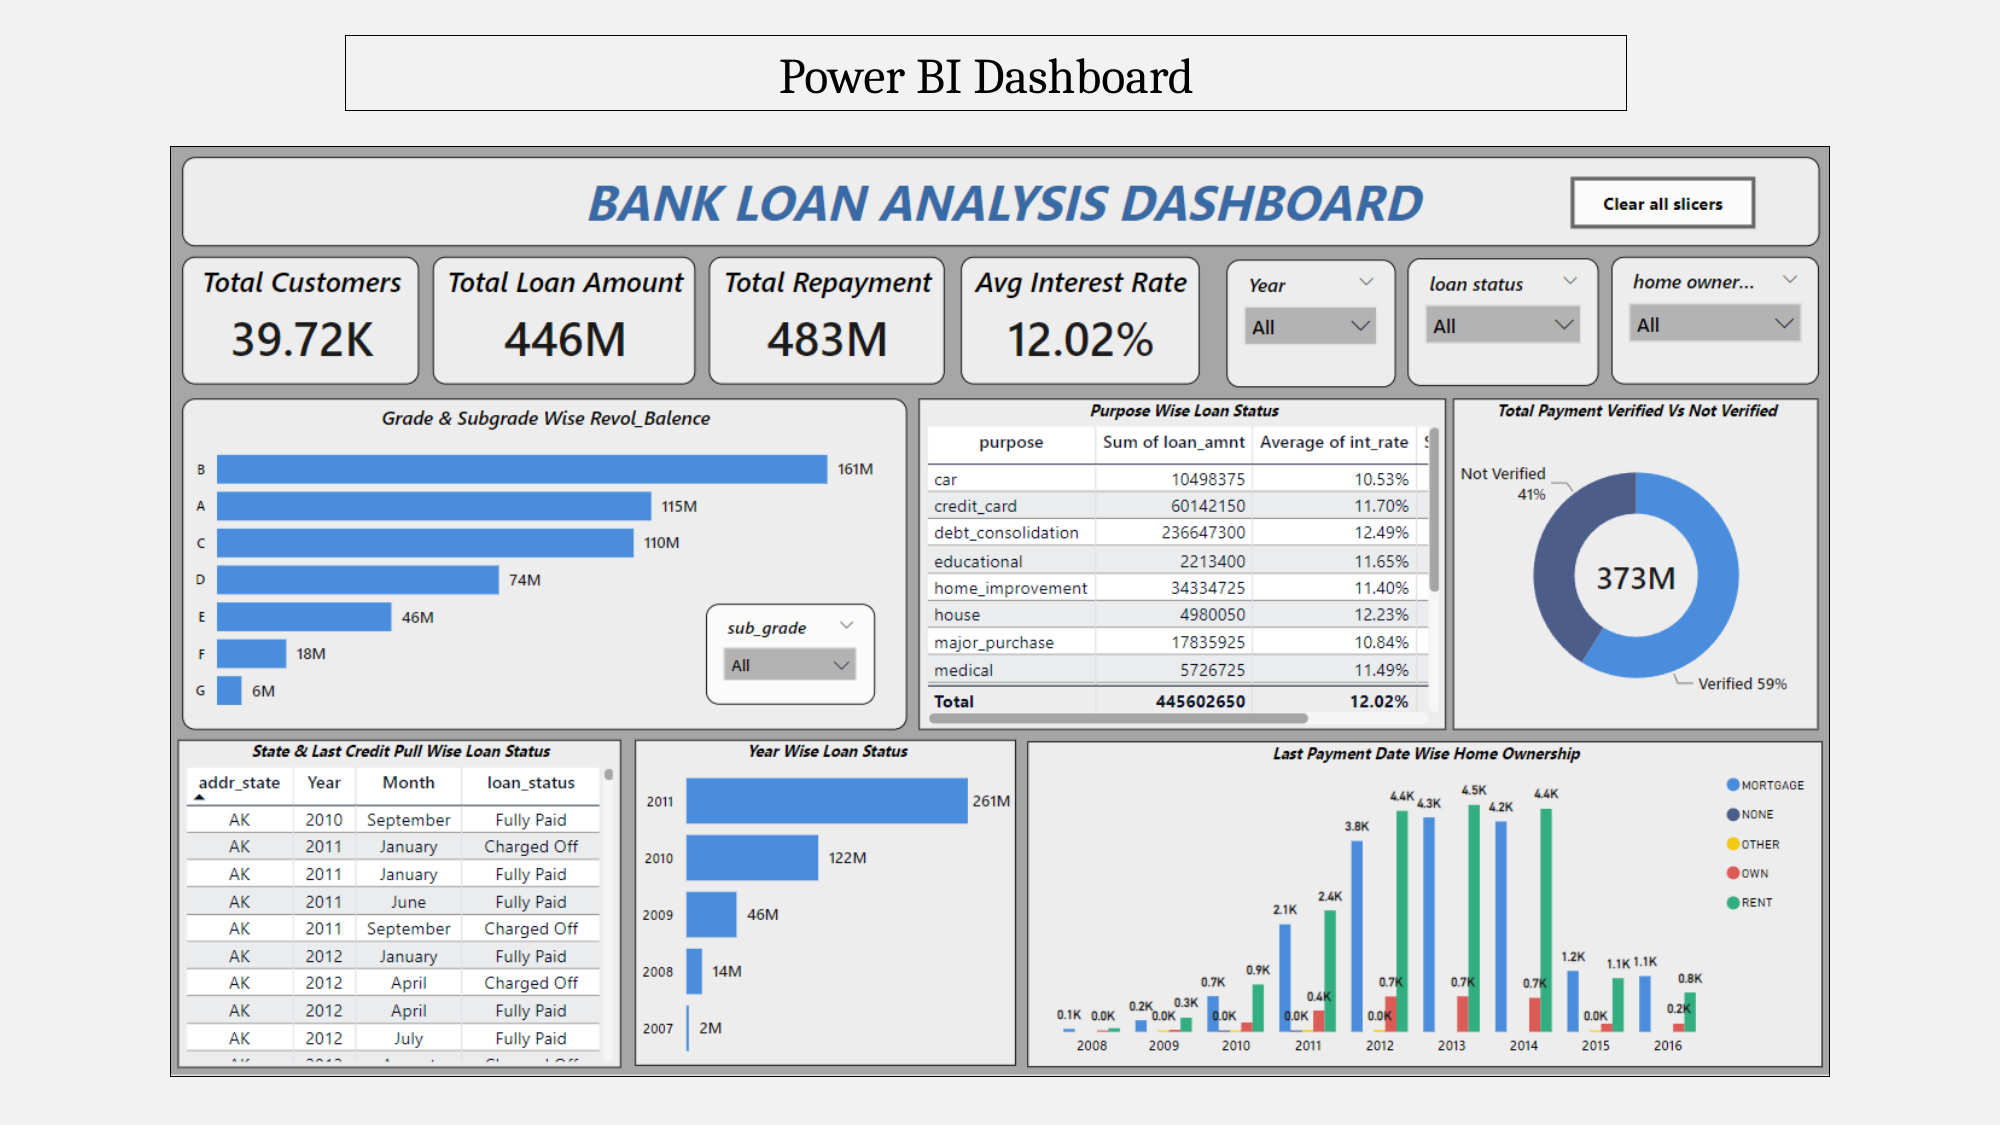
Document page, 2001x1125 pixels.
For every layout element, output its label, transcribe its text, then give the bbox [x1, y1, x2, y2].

picture [170, 146, 1830, 1077]
text_box Power BI Dashboard [345, 35, 1627, 111]
